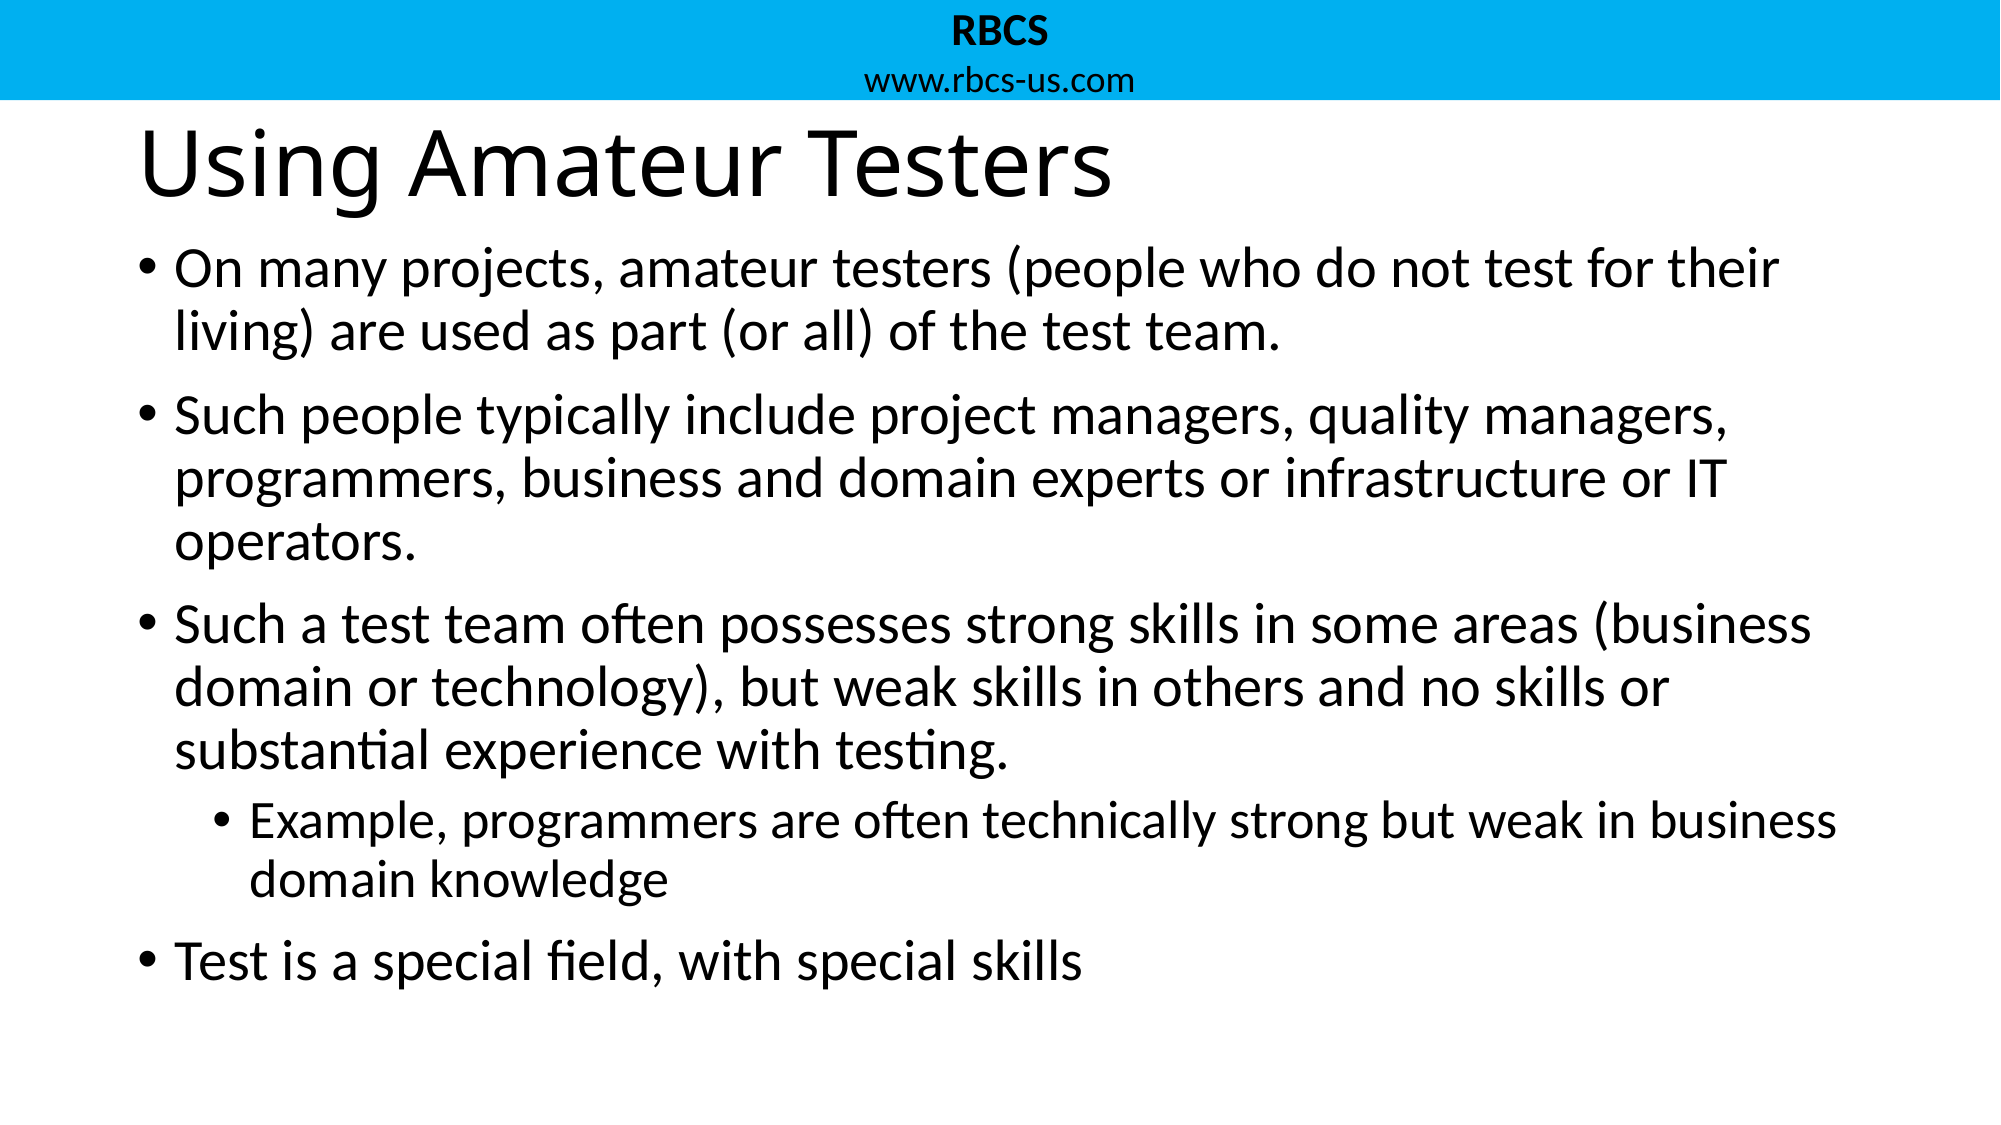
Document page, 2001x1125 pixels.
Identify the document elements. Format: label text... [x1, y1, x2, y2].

list On many projects, amateur testers (people who do not test for their living) are used as part (or all) of the test team. Such people typically include project managers, quality managers, programmers, business and domain experts or infrastructure or IT operators. Such a test team often possesses strong skills in some areas (business domain or technology), but weak skills in others and no skills or substantial experience with testing. Example, programmers are often technically strong but weak in business domain knowledge Test is a special field, with special skills [137, 237, 1863, 1100]
title Using Amateur Testers [137, 87, 1863, 237]
